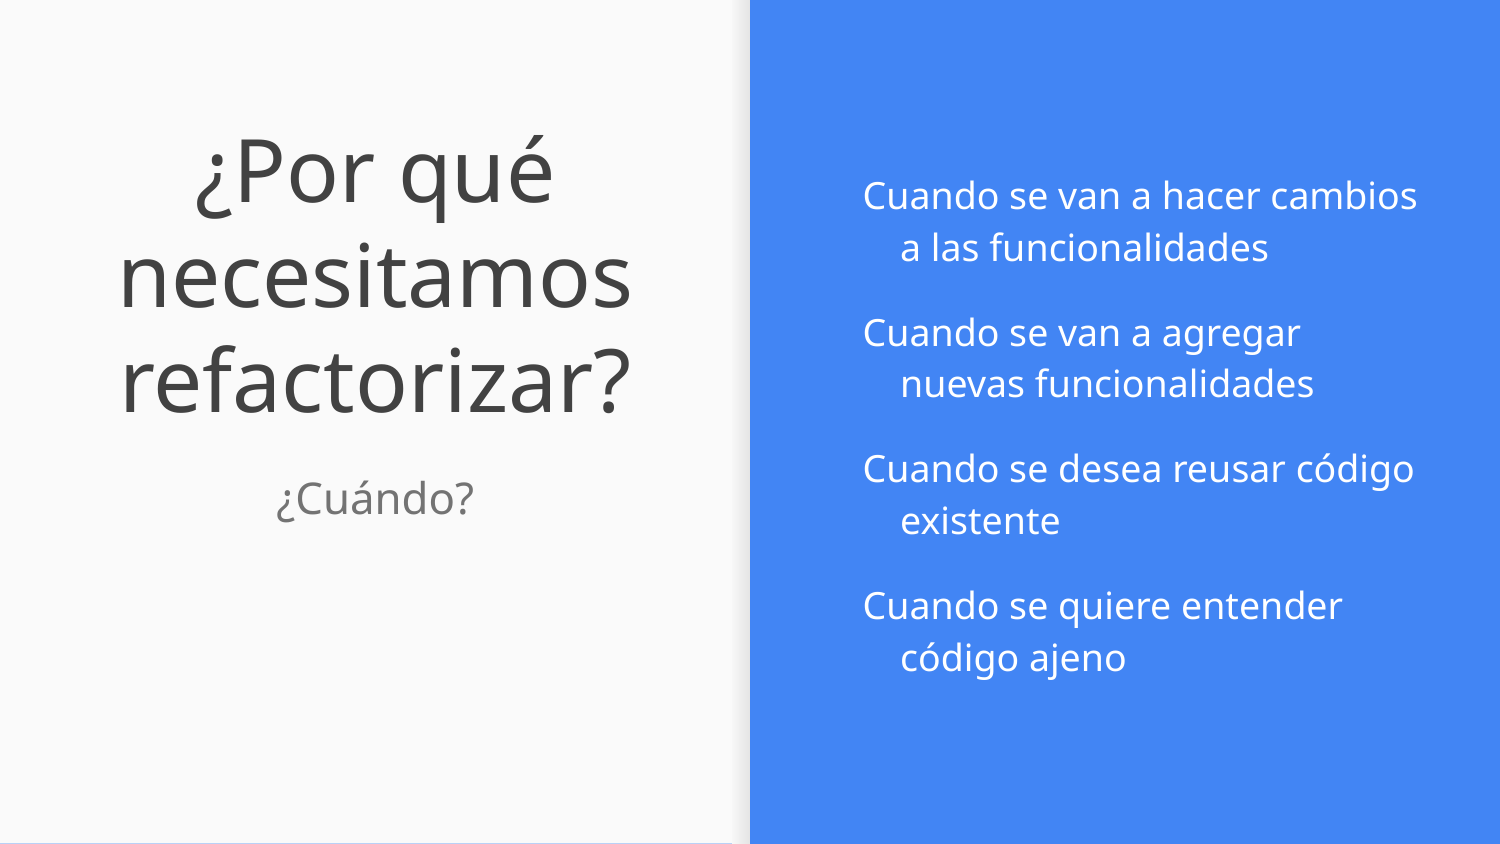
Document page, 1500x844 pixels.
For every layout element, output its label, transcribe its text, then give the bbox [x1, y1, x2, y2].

subtitle ¿Cuándo? [43, 455, 708, 659]
list Cuando se van a hacer cambios a las funcionalidades Cuando se van a agregar nuevas funcionalidades Cuando se desea reusar código existente Cuando se quiere entender código ajeno [810, 118, 1440, 725]
title ¿Por qué necesitamos refactorizar? [43, 202, 708, 446]
